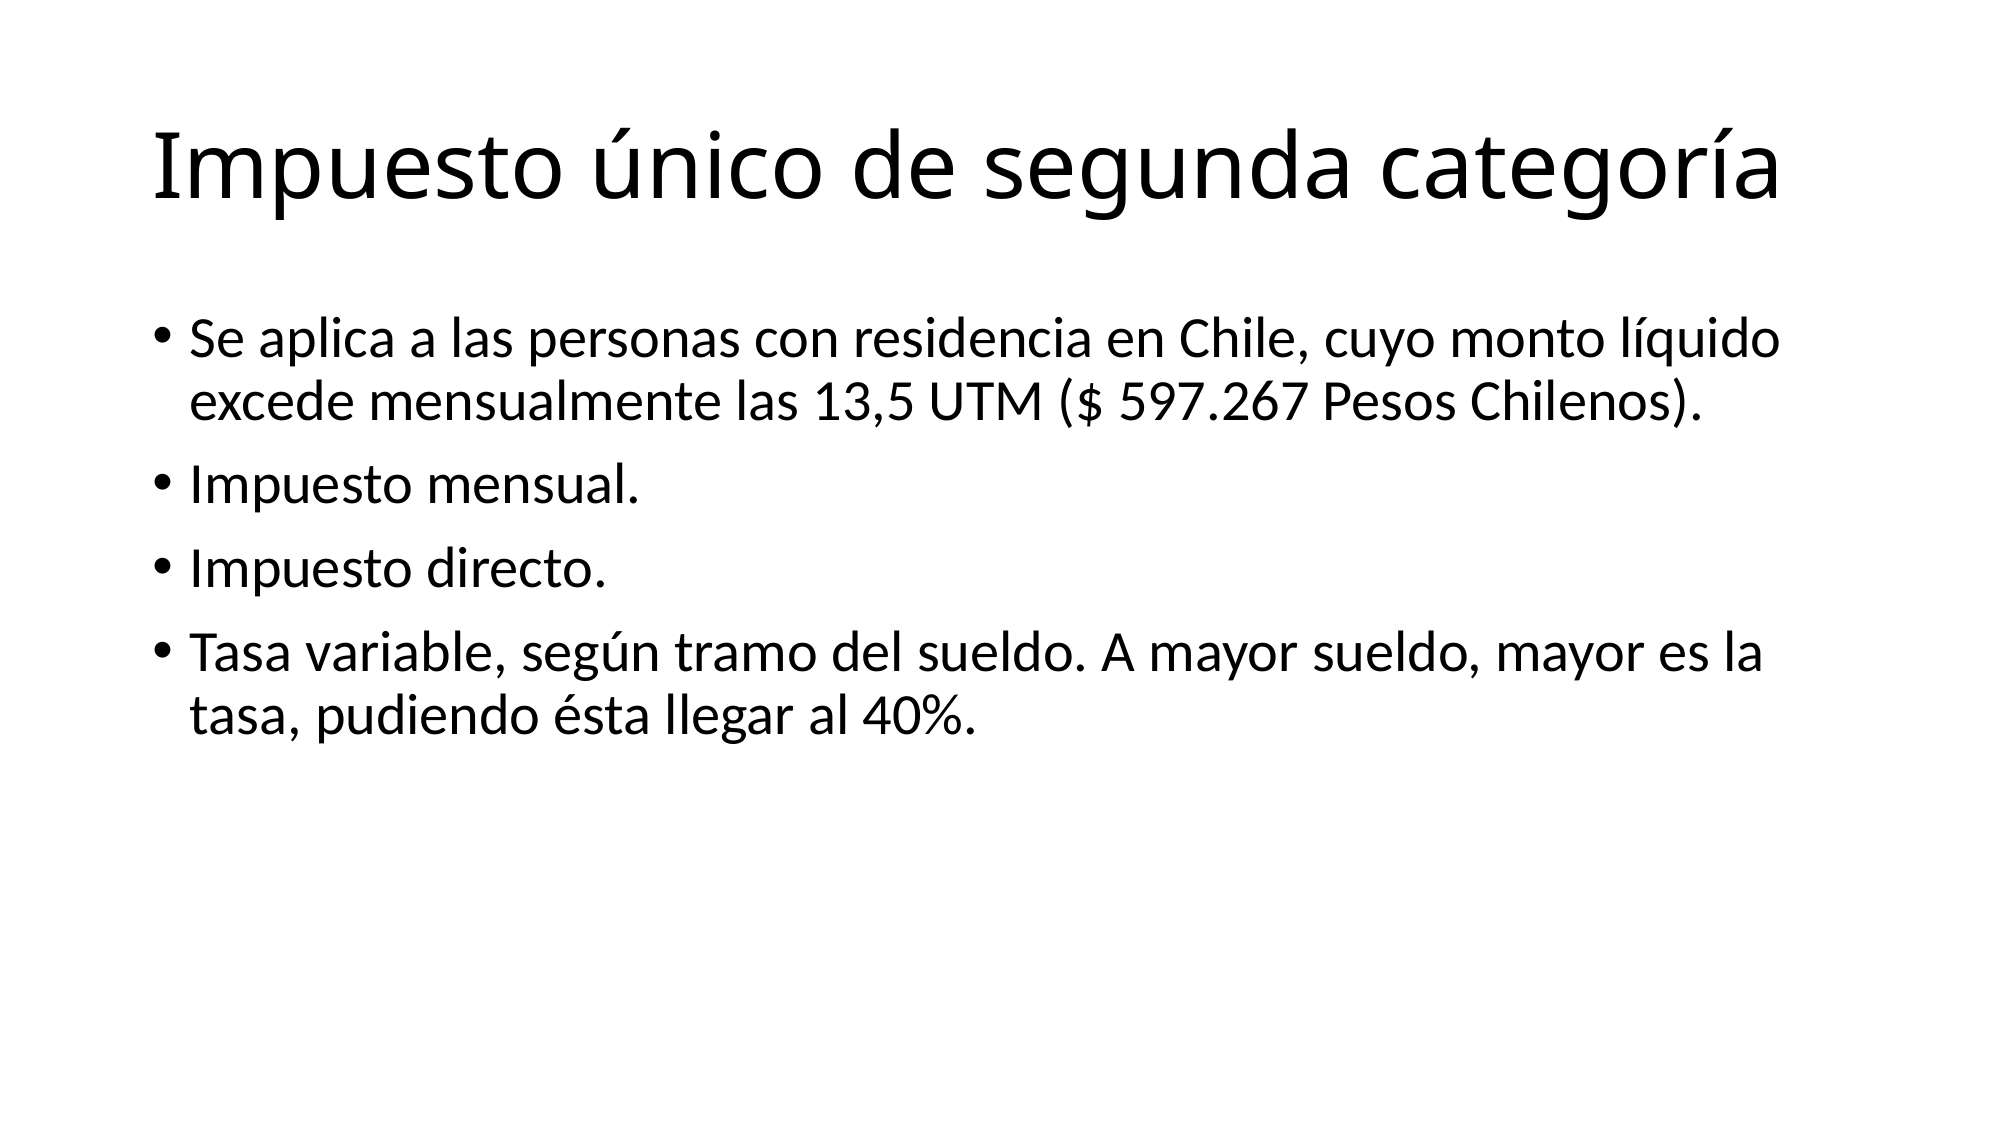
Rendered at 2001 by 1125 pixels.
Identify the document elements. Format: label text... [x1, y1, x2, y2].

title Impuesto único de segunda categoría [137, 59, 1863, 278]
list Se aplica a las personas con residencia en Chile, cuyo monto líquido excede mensualmente las 13,5 UTM ($ 597.267 Pesos Chilenos). Impuesto mensual. Impuesto directo. Tasa variable, según tramo del sueldo. A mayor sueldo, mayor es la tasa, pudiendo ésta llegar al 40%. [137, 299, 1863, 1014]
